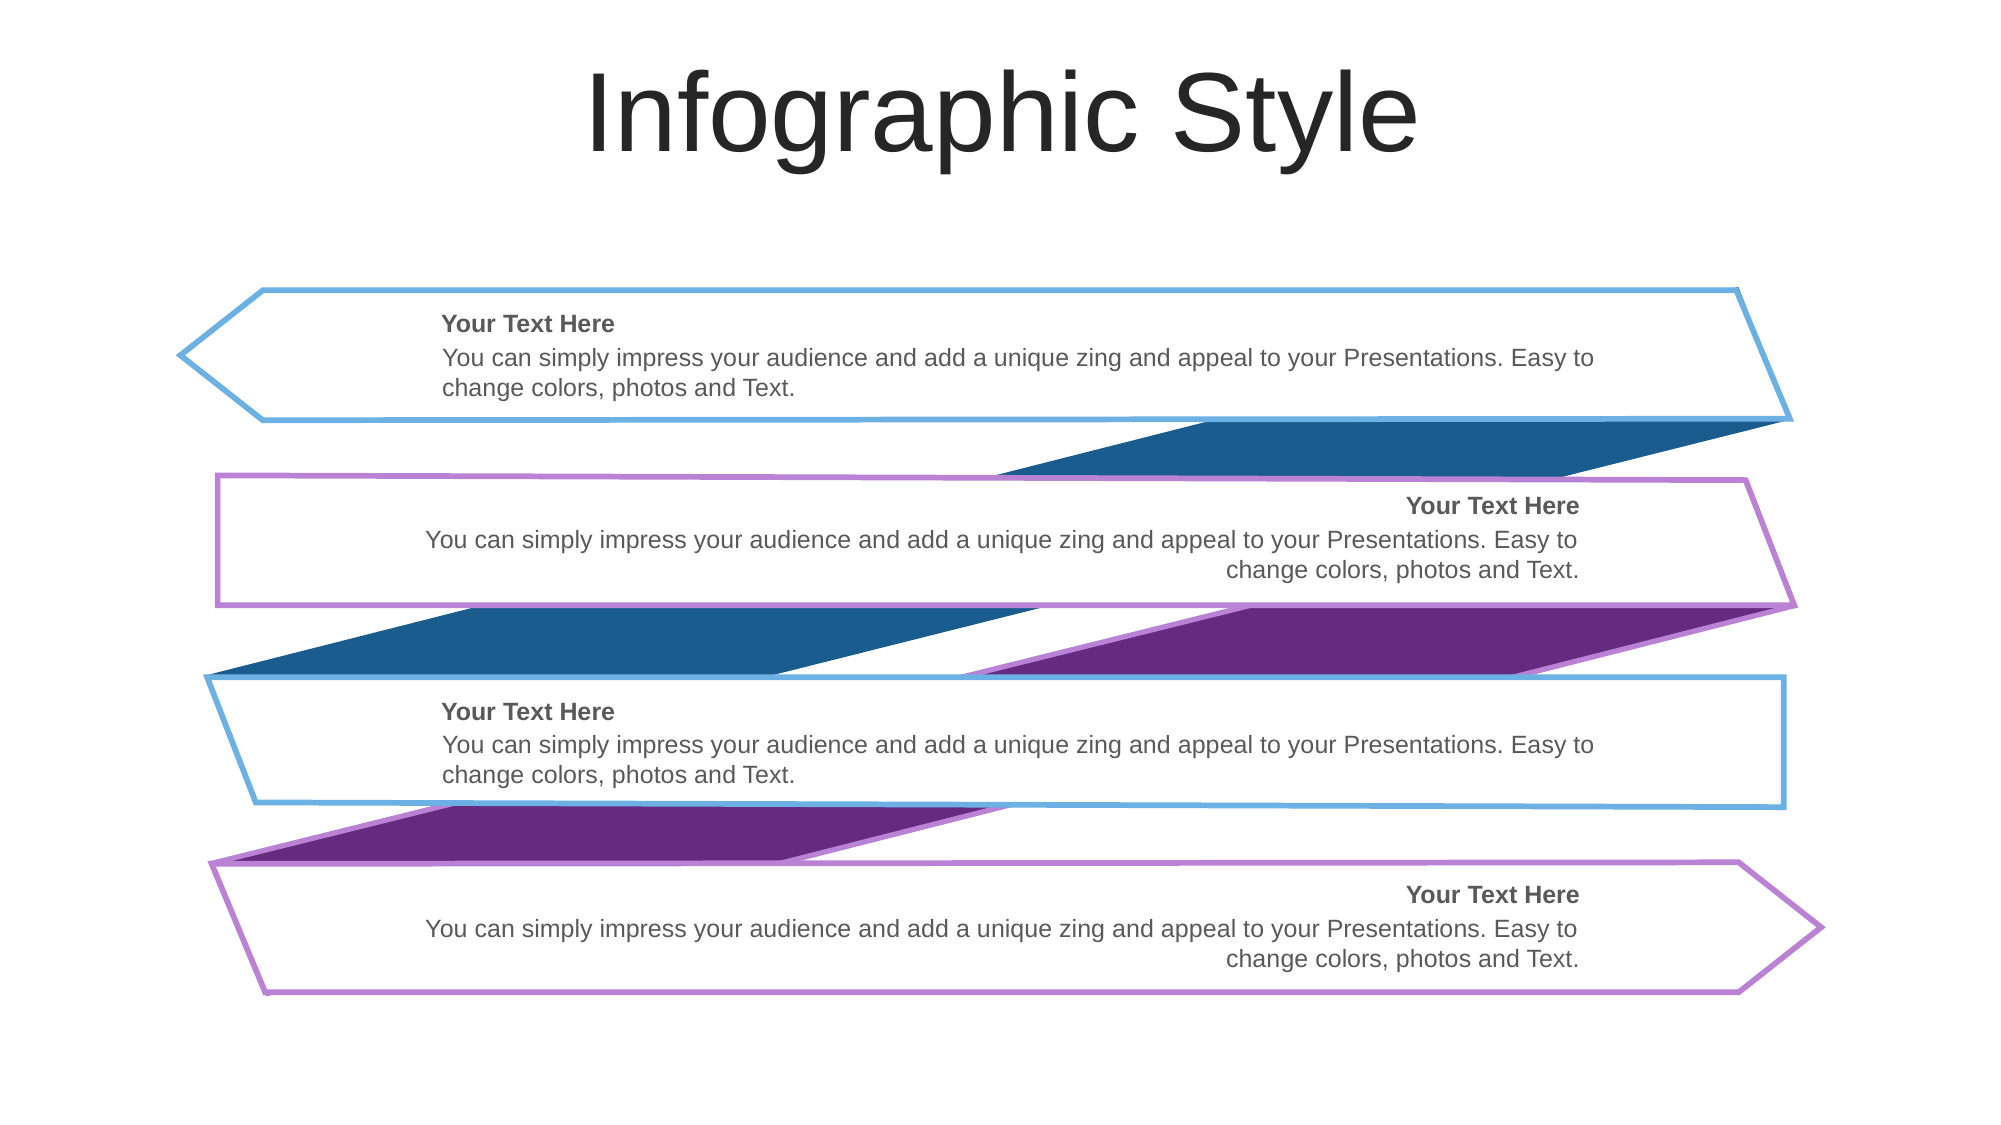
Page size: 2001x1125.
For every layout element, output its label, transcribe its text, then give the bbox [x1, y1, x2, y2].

text_box B [1477, 851, 1573, 861]
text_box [426, 300, 1655, 410]
text_box [961, 607, 1794, 676]
text_box [205, 676, 1785, 809]
text_box [213, 805, 1010, 862]
text_box [210, 861, 1823, 994]
text_box A [419, 279, 515, 289]
list Infographic Style [53, 55, 1952, 175]
text_box [178, 289, 1792, 422]
text_box [998, 420, 1783, 478]
text_box [209, 607, 1038, 676]
text_box A [419, 422, 515, 430]
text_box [367, 871, 1595, 981]
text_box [426, 687, 1655, 797]
text_box [216, 474, 1796, 607]
text_box B [1477, 994, 1573, 1002]
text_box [367, 482, 1595, 592]
